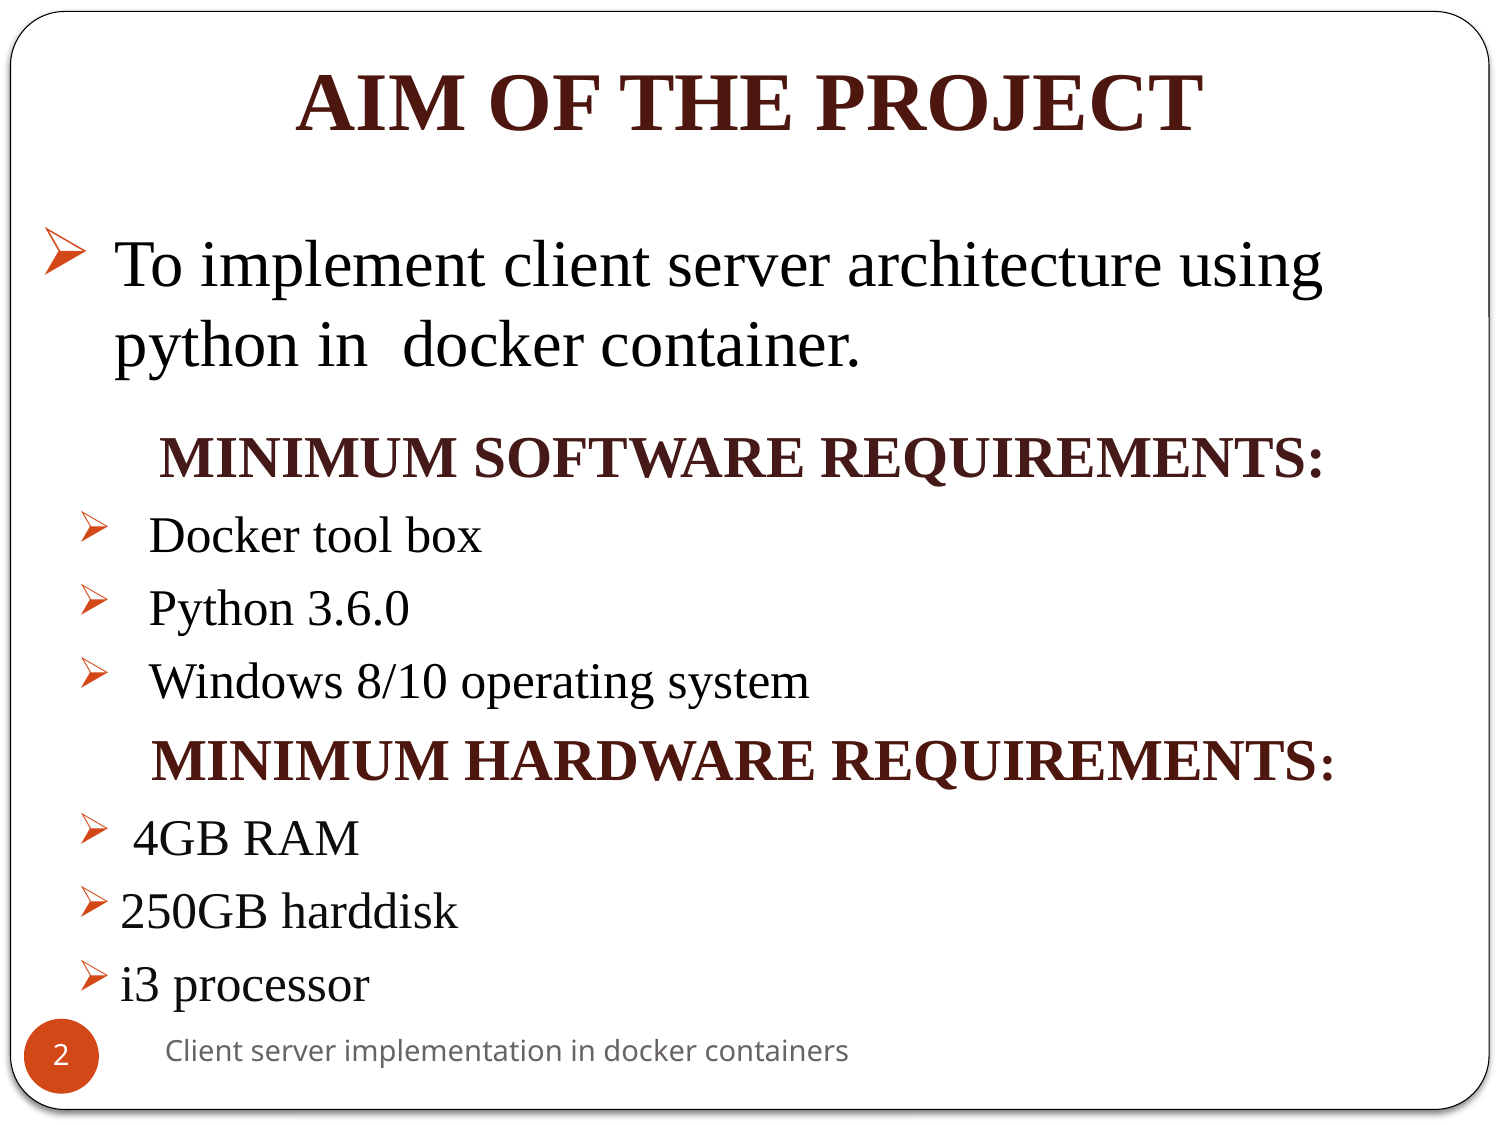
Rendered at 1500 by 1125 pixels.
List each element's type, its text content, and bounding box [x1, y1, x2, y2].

footer Client server implementation in docker containers [150, 1012, 875, 1088]
text_box To implement client server architecture using python in docker container. [24, 212, 1500, 468]
title AIM OF THE PROJECT [50, 50, 1450, 163]
list MINIMUM SOFTWARE REQUIREMENTS: Docker tool box Python 3.6.0 Windows 8/10 operating system MINIMUM HARDWARE REQUIREMENTS: 4GB RAM 250GB harddisk i3 processor [62, 468, 1425, 1025]
slide_number 2 [23, 1018, 99, 1094]
